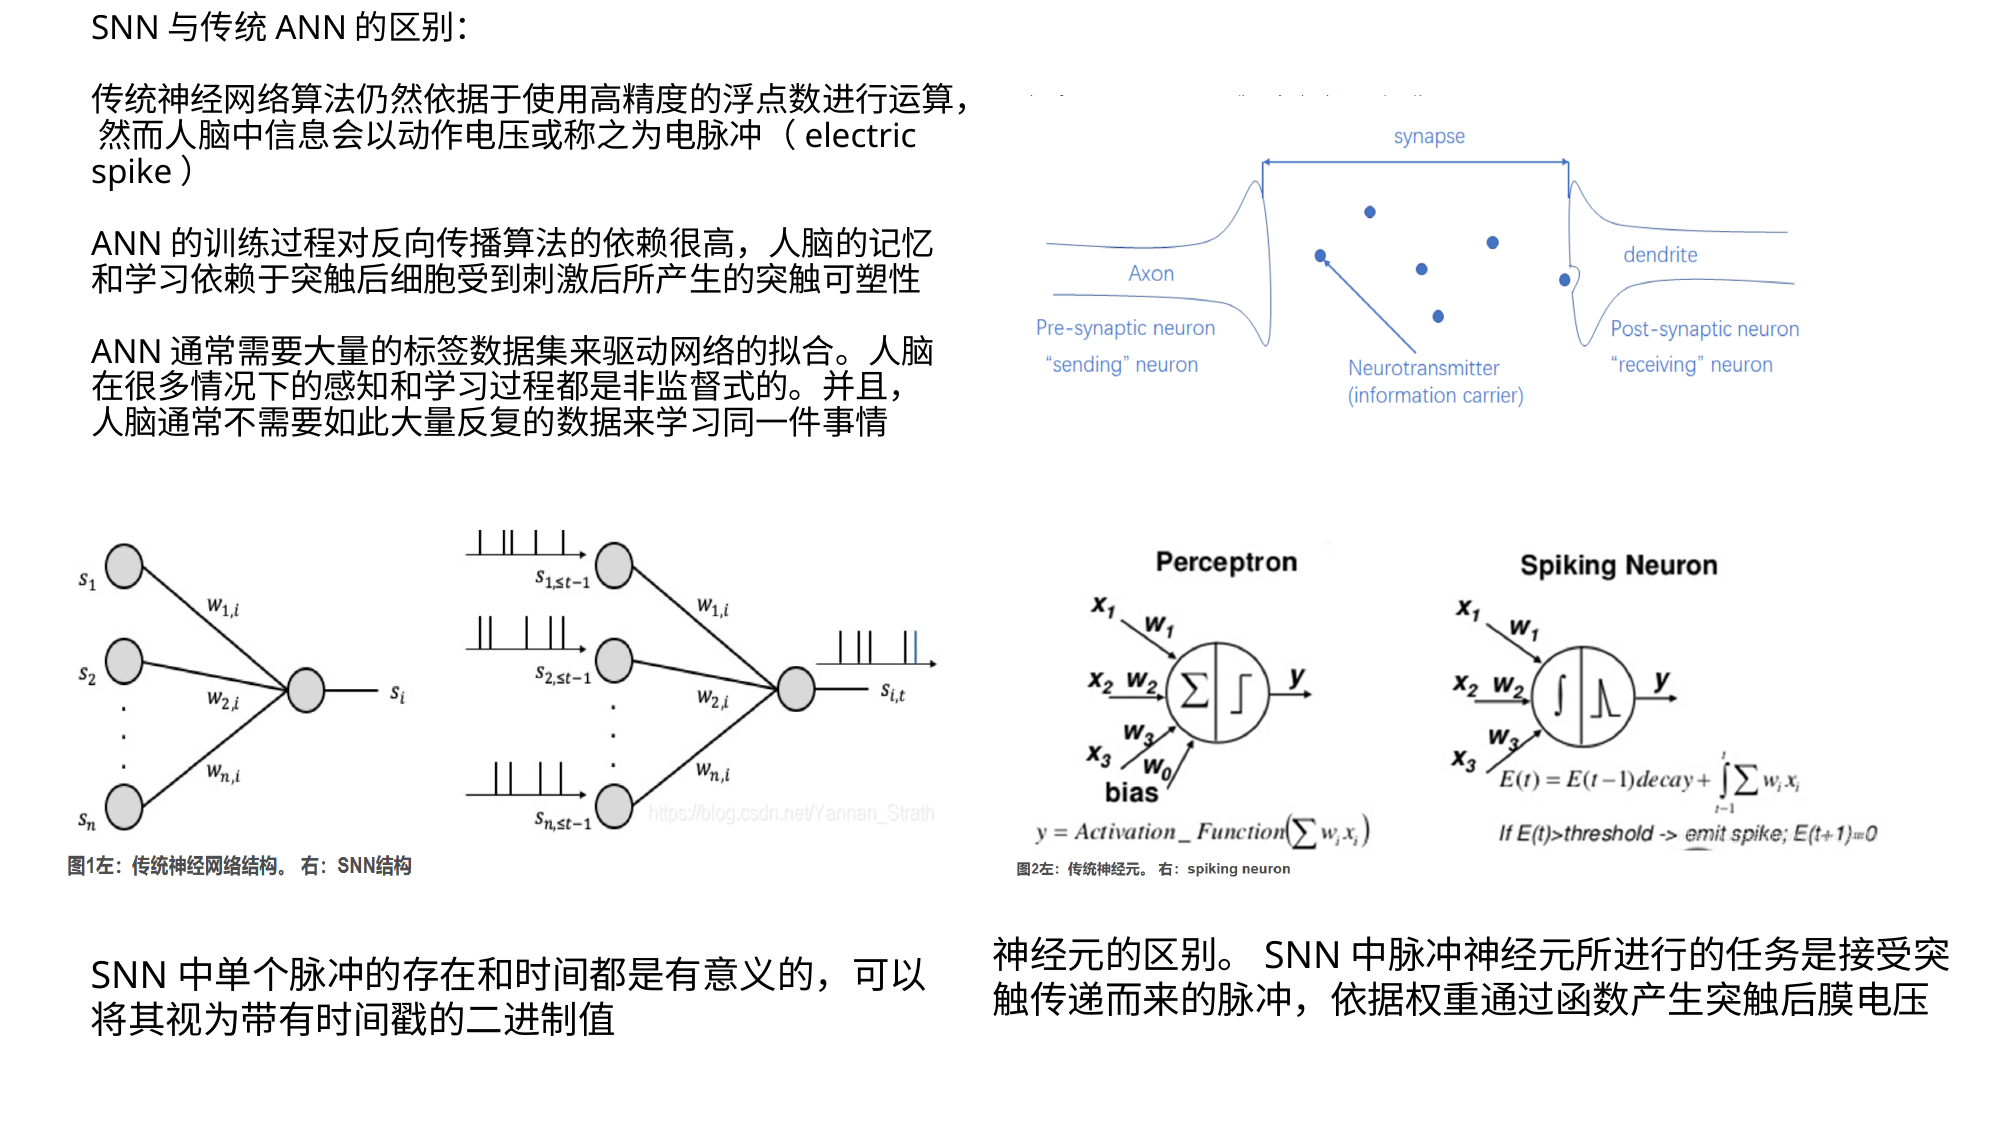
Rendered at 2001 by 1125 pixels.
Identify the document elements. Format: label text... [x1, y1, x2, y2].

title SNN与传统ANN的区别： 传统神经网络算法仍然依据于使用高精度的浮点数进行运算， 然而人脑中信息会以动作电压或称之为电脉冲（electric spike） ANN的训练过程对反向传播算法的依赖很高，人脑的记忆和学习依赖于突触后细胞受到刺激后所产生的突触可塑性 ANN通常需要大量的标签数据集来驱动网络的拟合。人脑在很多情况下的感知和学习过程都是非监督式的。并且， 人脑通常不需要如此大量反复的数据来学习同一件事情 [75, 21, 978, 473]
picture [1011, 530, 1883, 885]
picture [1022, 95, 1818, 417]
text_box SNN中单个脉冲的存在和时间都是有意义的，可以将其视为带有时间戳的二进制值 [75, 943, 945, 1048]
picture [61, 530, 945, 885]
text_box 神经元的区别。SNN中脉冲神经元所进行的任务是接受突触传递而来的脉冲，依据权重通过函数产生突触后膜电压 [977, 923, 1978, 1028]
